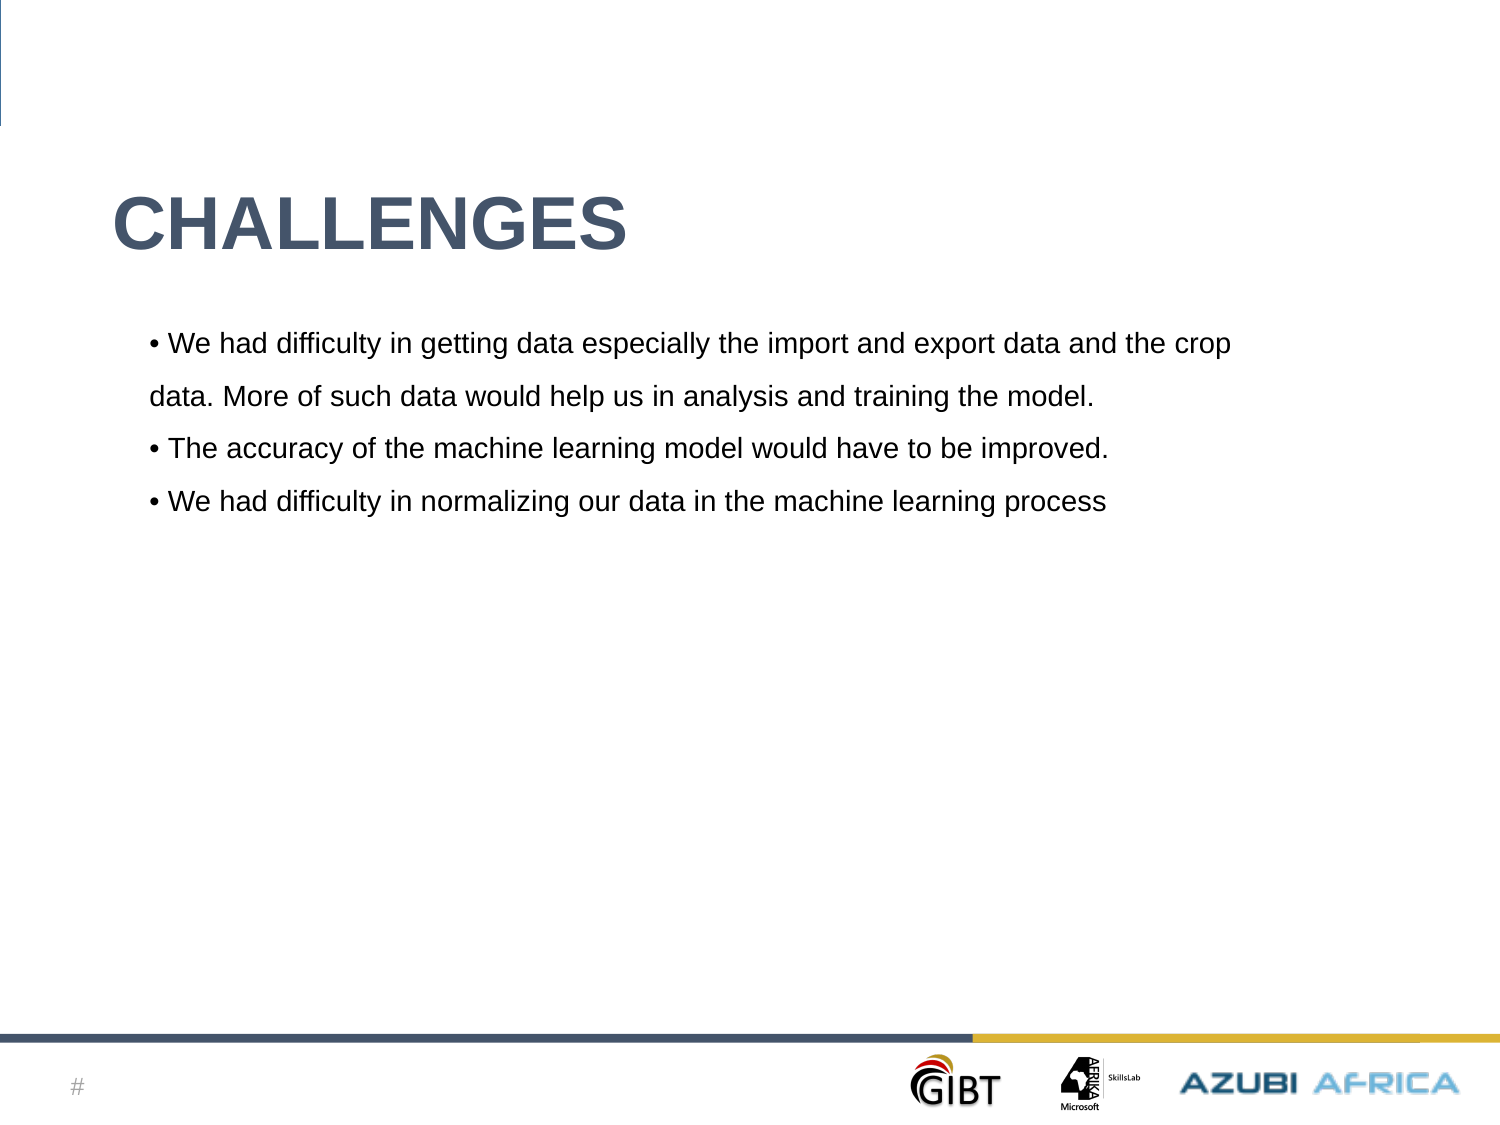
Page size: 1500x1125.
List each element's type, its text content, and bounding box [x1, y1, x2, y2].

picture [1150, 1044, 1479, 1122]
picture [1059, 1042, 1142, 1125]
text_box • We had difficulty in getting data especially the import and export data and the crop data. More of such data would help us in analysis and training the model. • The accuracy of the machine learning model would have to be improved. • We had difficulty in normalizing our data in the machine learning process [134, 299, 1433, 525]
picture [909, 1053, 1003, 1109]
slide_number # [32, 1055, 93, 1116]
text_box CHALLENGES [97, 179, 1433, 260]
